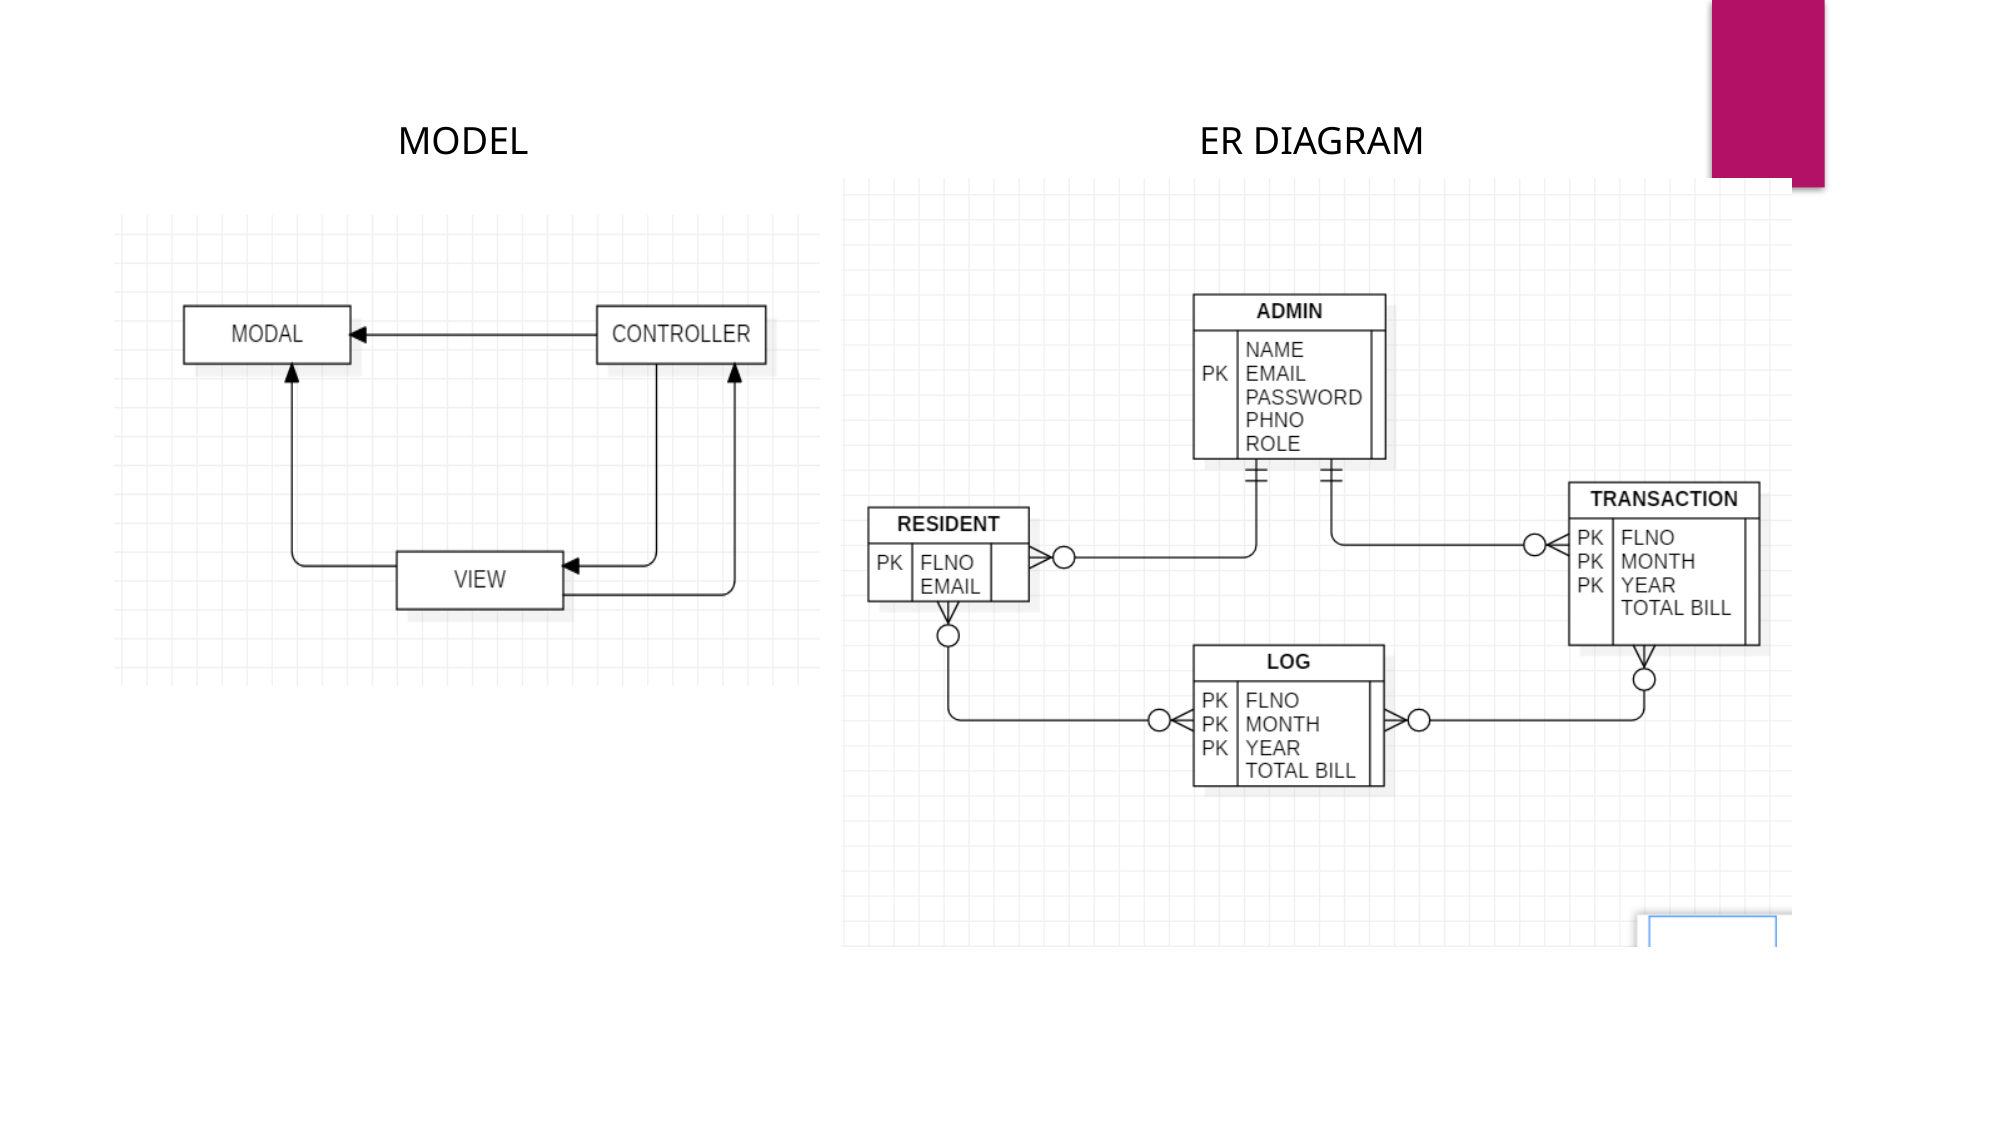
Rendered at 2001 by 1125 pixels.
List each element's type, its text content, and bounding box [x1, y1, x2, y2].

text_box ER DIAGRAM [911, 109, 1713, 169]
text_box MODEL [174, 109, 752, 169]
picture [114, 215, 820, 687]
picture [840, 178, 1792, 947]
